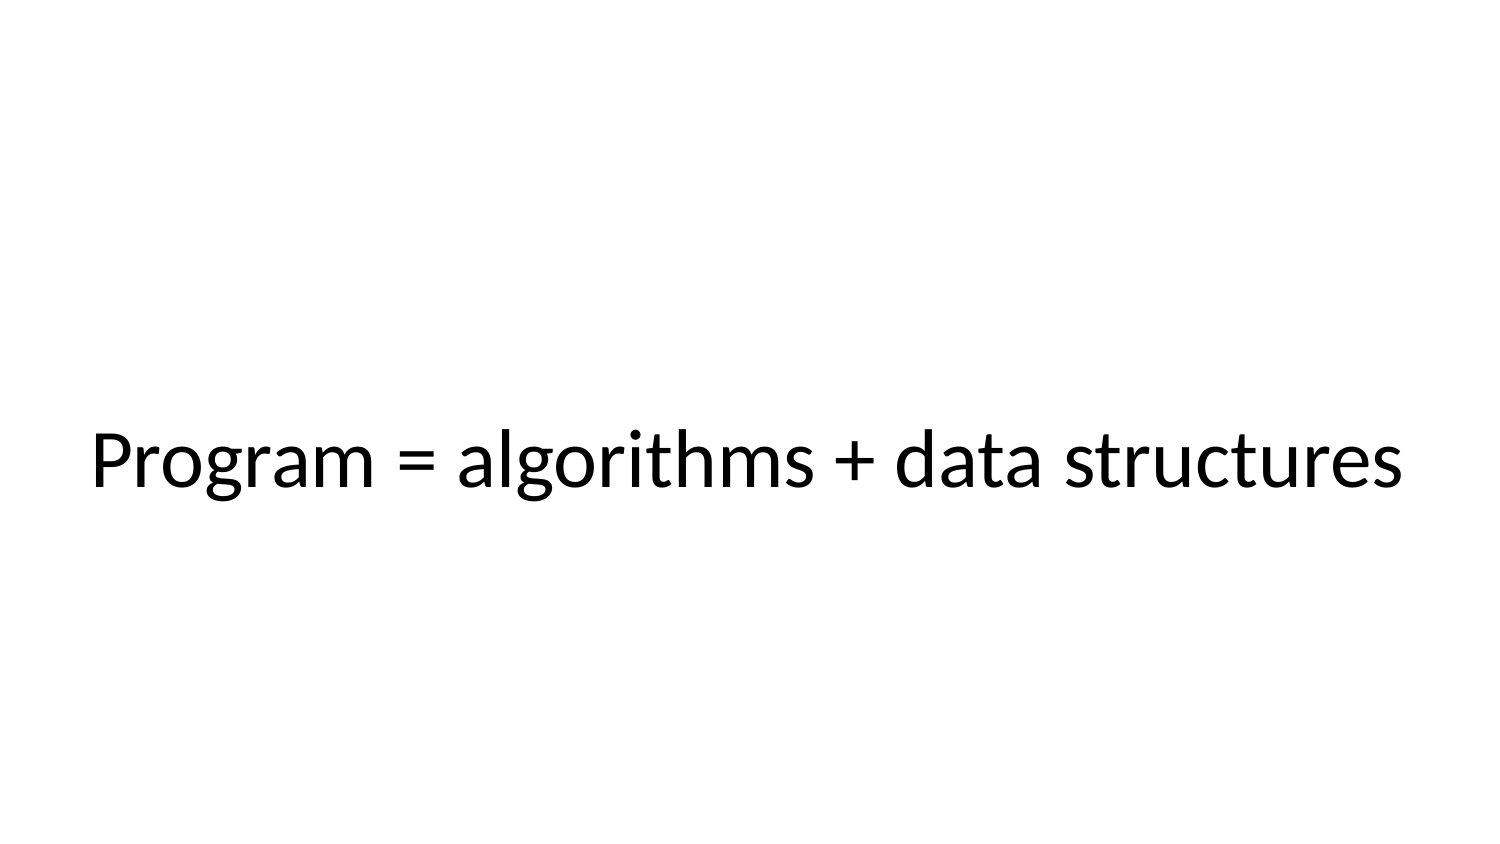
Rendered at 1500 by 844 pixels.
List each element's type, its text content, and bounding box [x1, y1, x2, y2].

list Program = algorithms + data structures [75, 396, 1475, 754]
